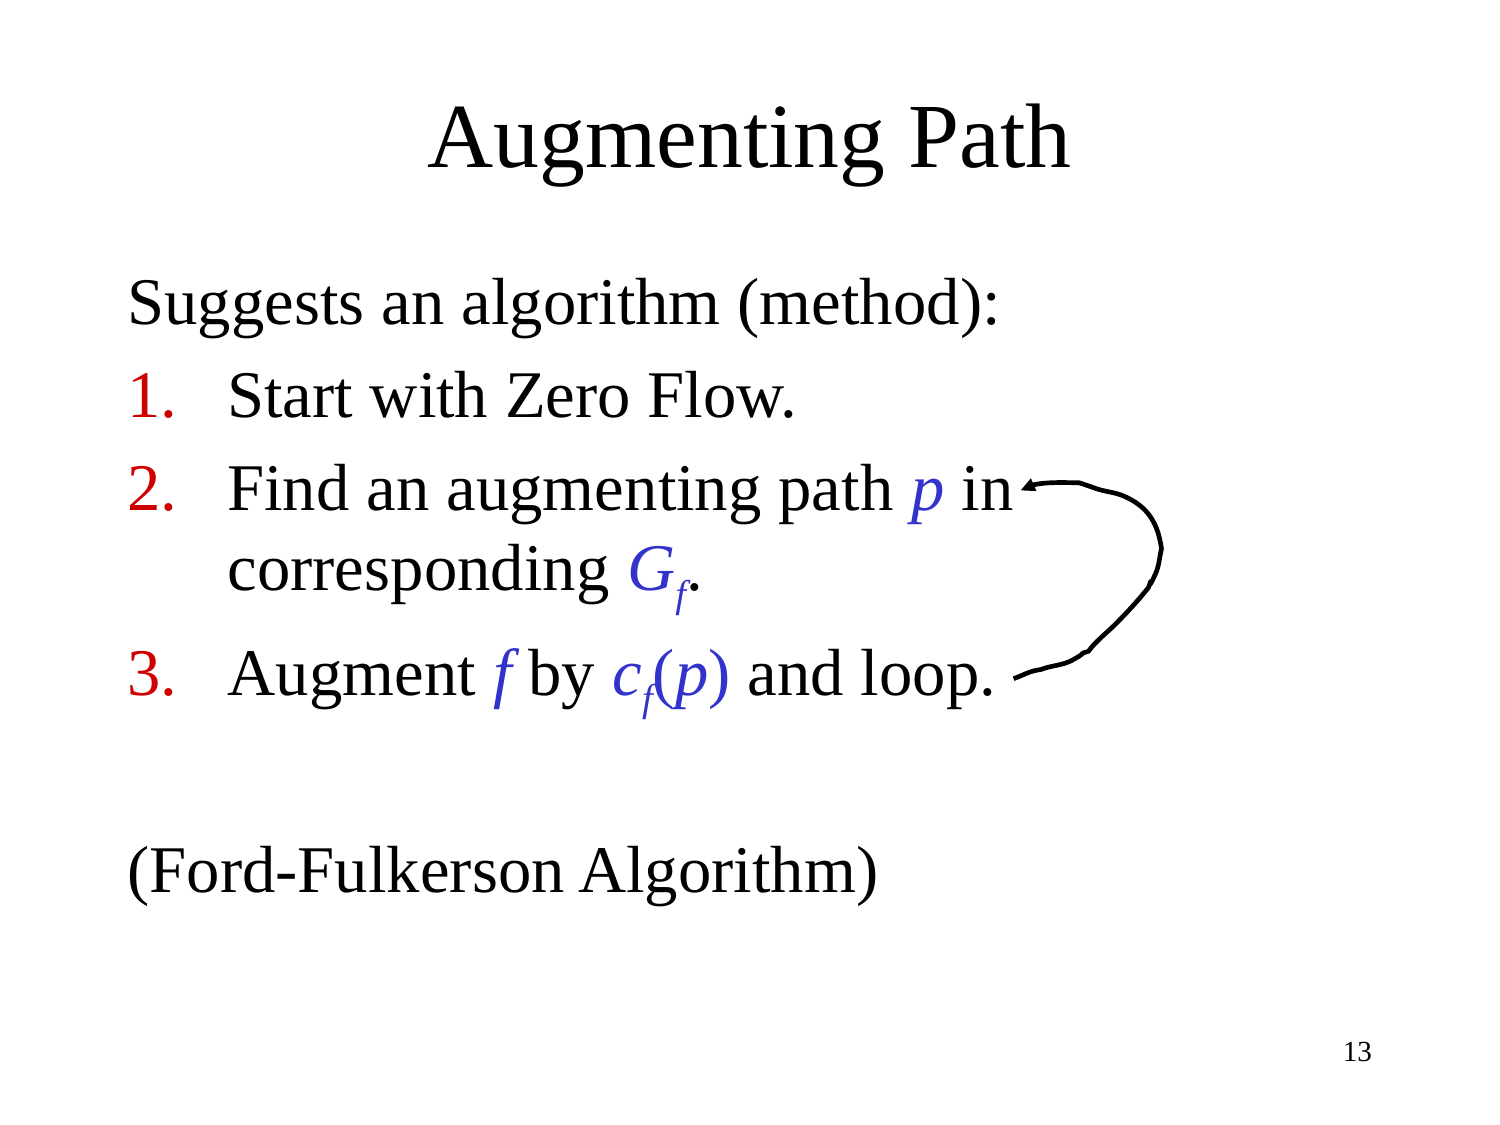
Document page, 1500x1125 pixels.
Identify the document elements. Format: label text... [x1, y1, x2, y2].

list Suggests an algorithm (method): Start with Zero Flow. Find an augmenting path p in corresponding Gf. Augment f by cf(p) and loop. (Ford-Fulkerson Algorithm) [112, 249, 1388, 1001]
title Augmenting Path [112, 37, 1388, 226]
text_box [1013, 479, 1162, 679]
slide_number 13 [1074, 1024, 1388, 1101]
